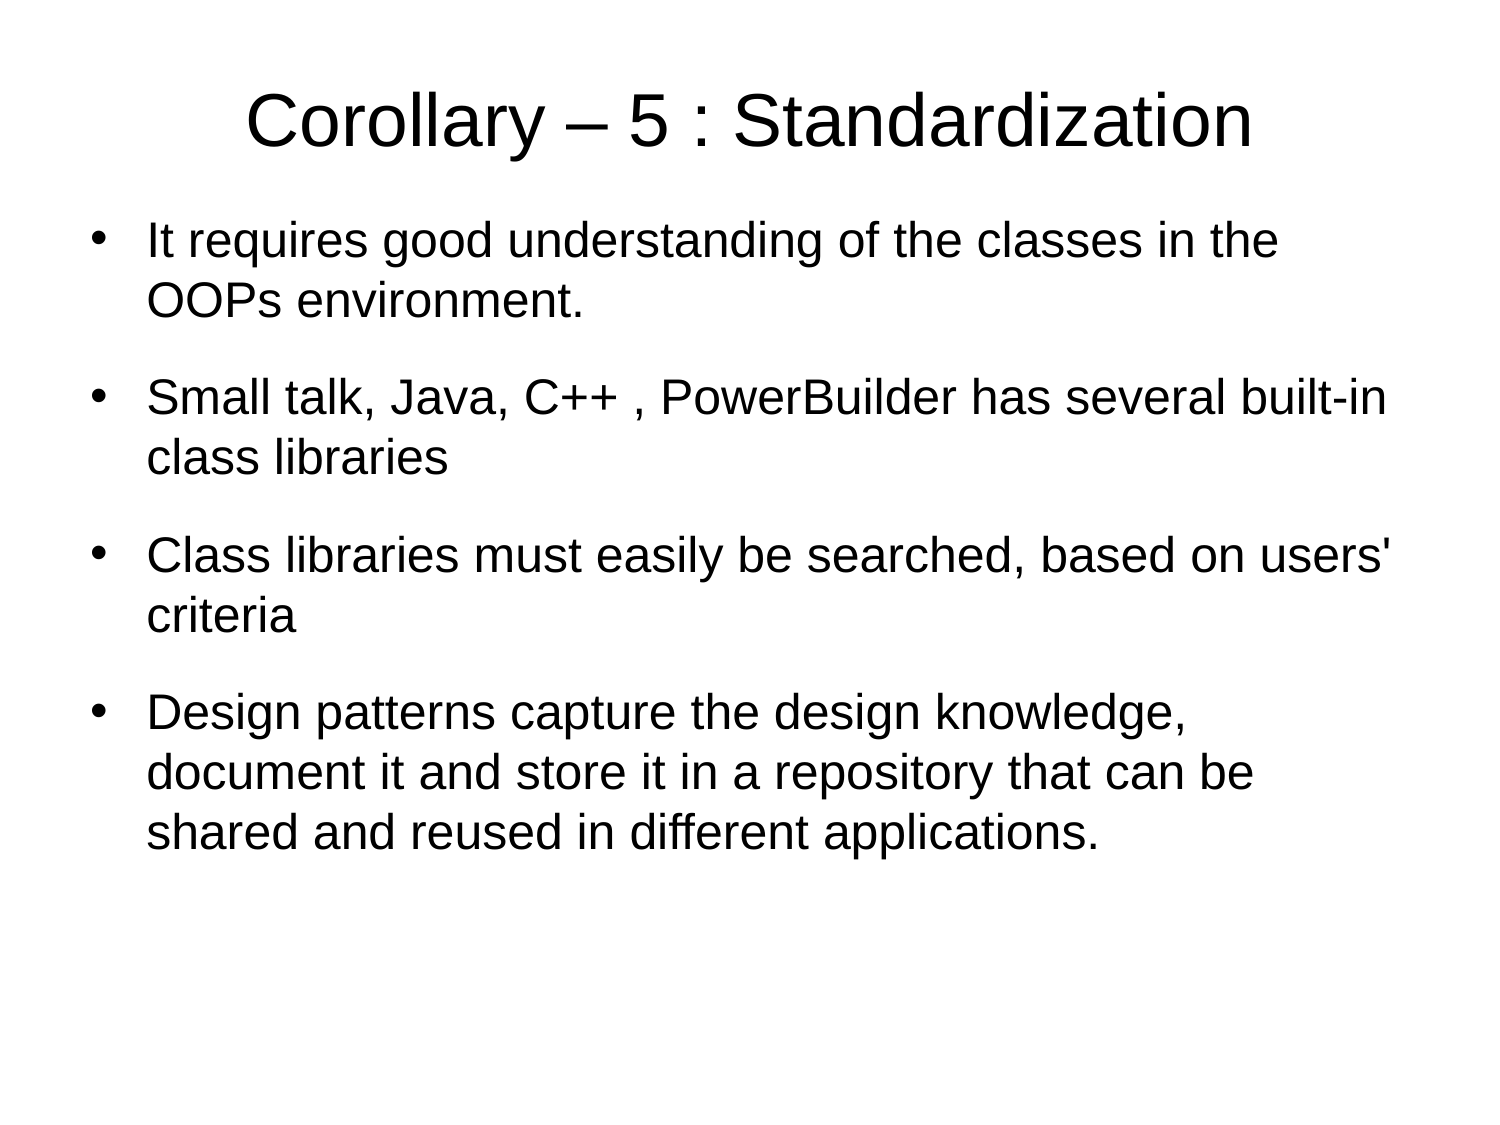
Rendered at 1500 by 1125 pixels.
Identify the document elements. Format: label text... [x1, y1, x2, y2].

title Corollary – 5 : Standardization [75, 45, 1425, 188]
list It requires good understanding of the classes in the OOPs environment. Small talk, Java, C++ , PowerBuilder has several built-in class libraries Class libraries must easily be searched, based on users' criteria Design patterns capture the design knowledge, document it and store it in a repository that can be shared and reused in different applications. [75, 200, 1425, 1088]
